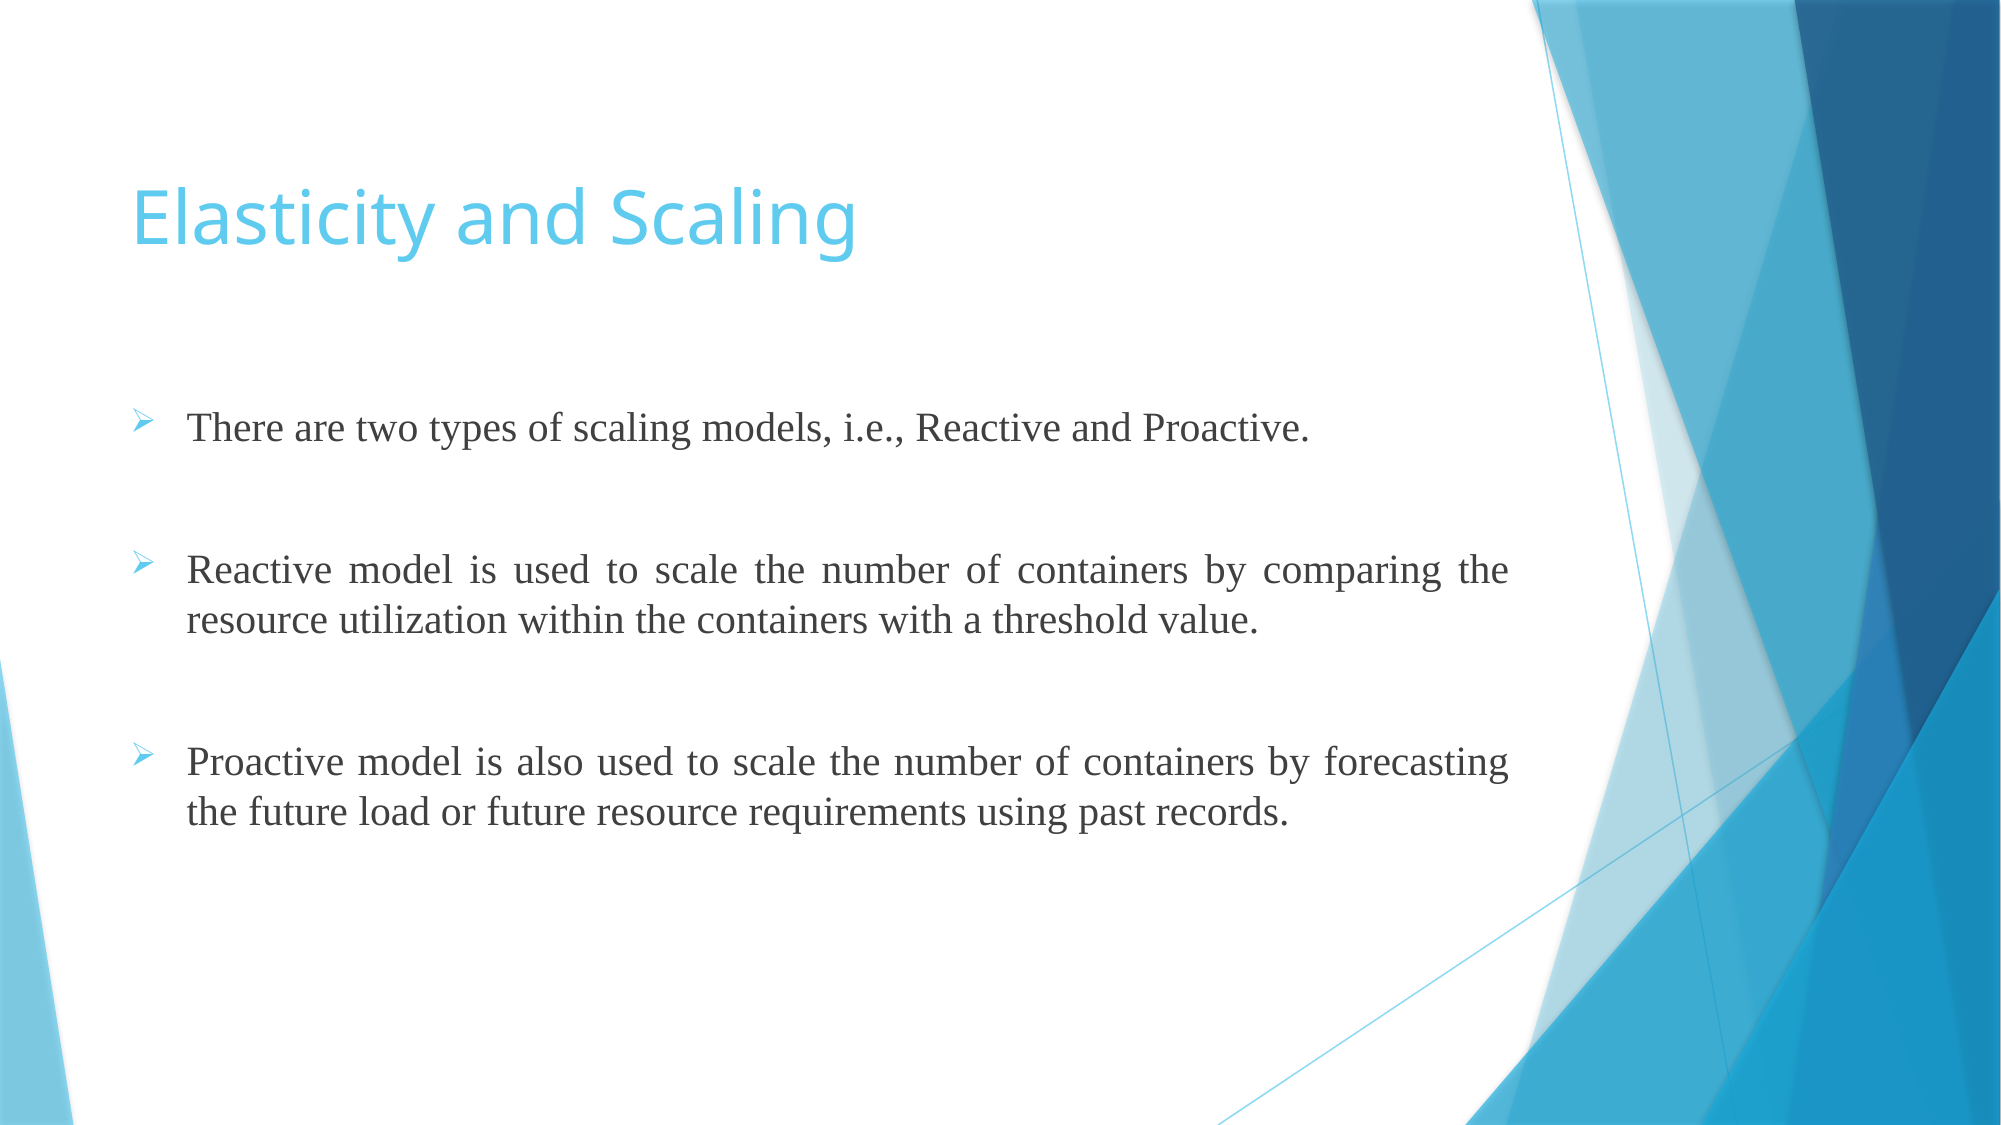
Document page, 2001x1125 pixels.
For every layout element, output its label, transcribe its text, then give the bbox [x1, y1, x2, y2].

list There are two types of scaling models, i.e., Reactive and Proactive. Reactive model is used to scale the number of containers by comparing the resource utilization within the containers with a threshold value. Proactive model is also used to scale the number of containers by forecasting the future load or future resource requirements using past records. [115, 392, 1526, 946]
title Elasticity and Scaling [115, 162, 1526, 292]
